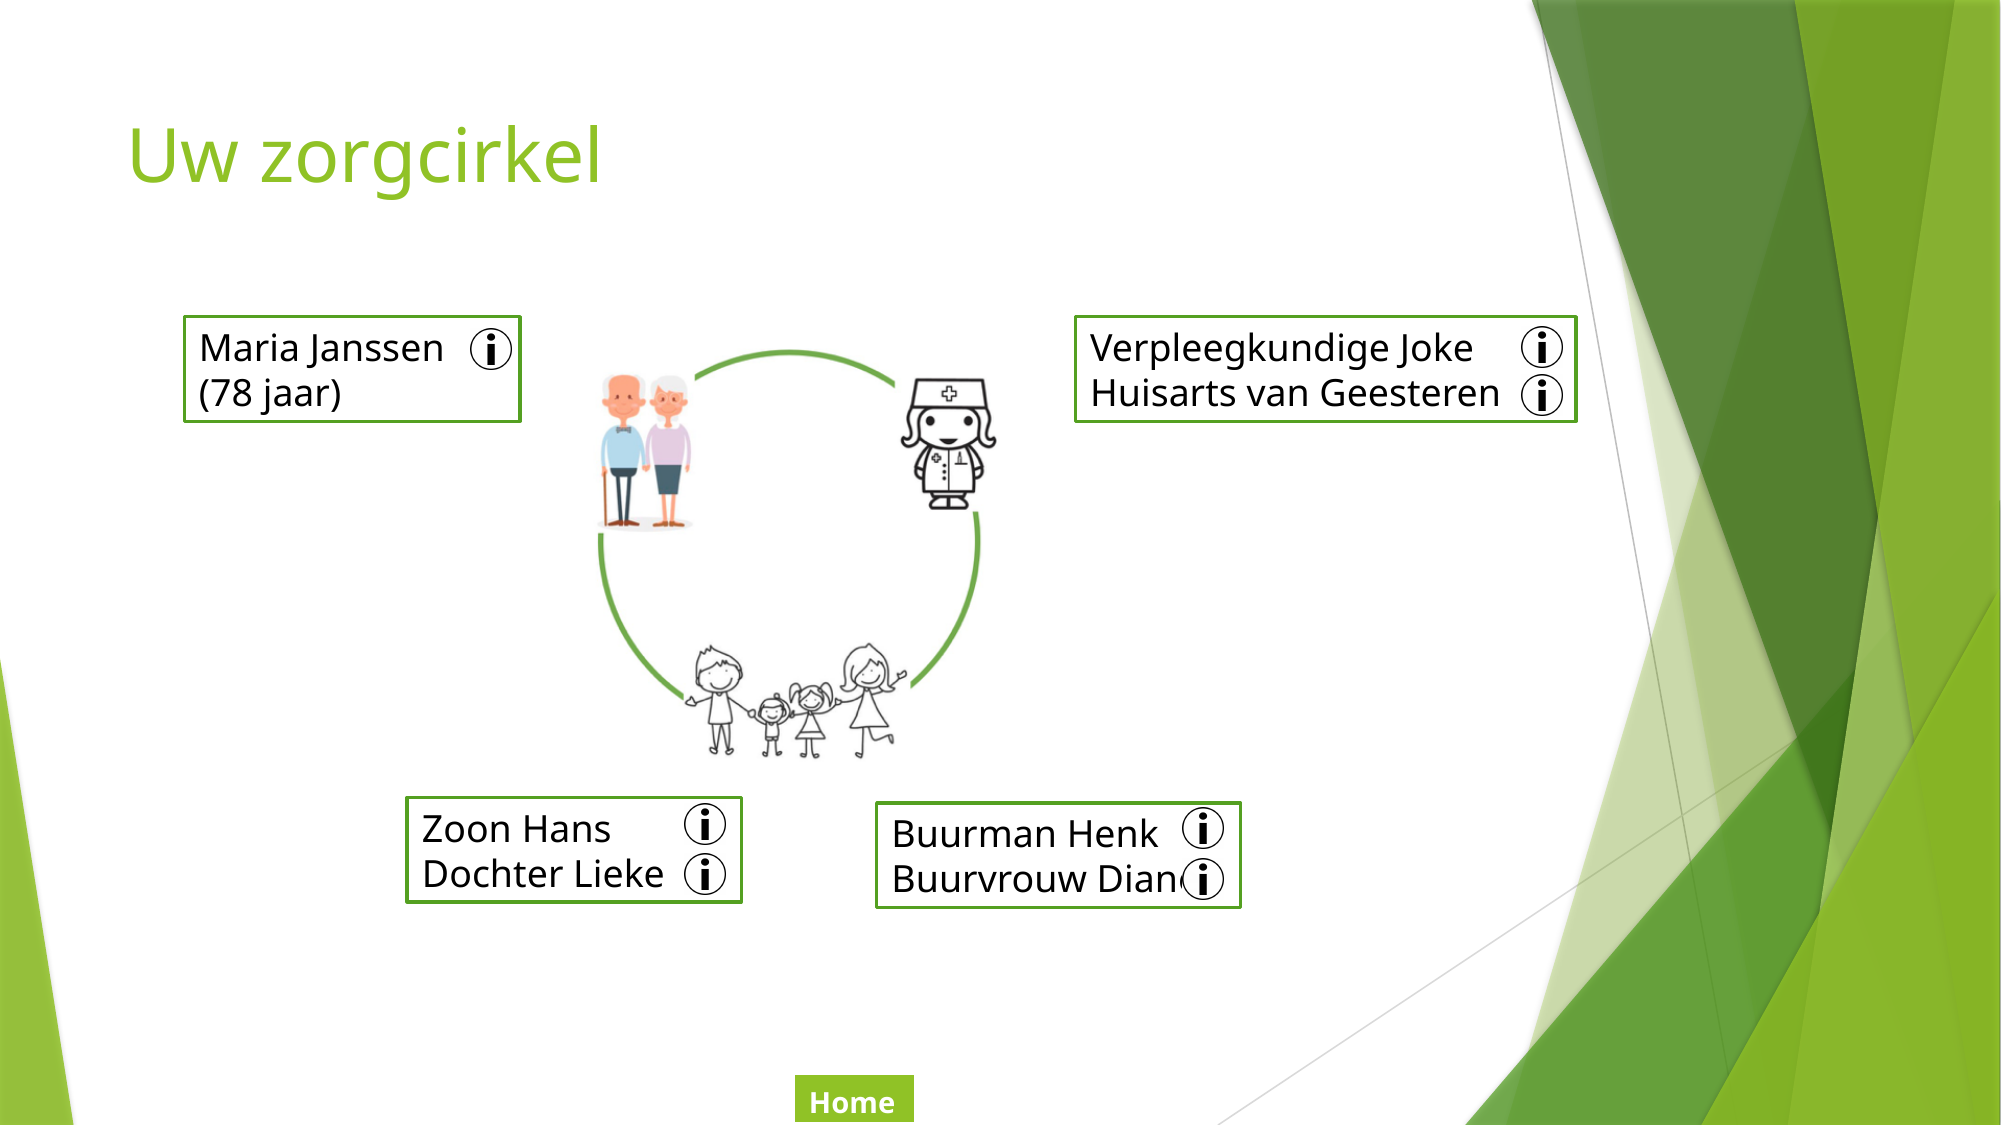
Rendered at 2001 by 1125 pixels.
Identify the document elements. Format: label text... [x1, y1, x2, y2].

text_box Zoon Hans Dochter Lieke [405, 796, 743, 904]
picture [1181, 806, 1224, 849]
picture [469, 327, 513, 371]
picture [574, 321, 1022, 798]
text_box Verpleegkundige Joke Huisarts van Geesteren [1074, 315, 1578, 423]
picture [1181, 857, 1224, 900]
table_header Home [795, 1075, 914, 1122]
title Uw zorgcirkel [111, 99, 1522, 317]
picture [1520, 325, 1563, 369]
picture [683, 802, 727, 845]
text_box Buurman Henk Buurvrouw Diane [875, 801, 1242, 909]
picture [683, 852, 727, 895]
text_box Maria Janssen (78 jaar) [183, 315, 522, 423]
picture [1520, 374, 1563, 417]
